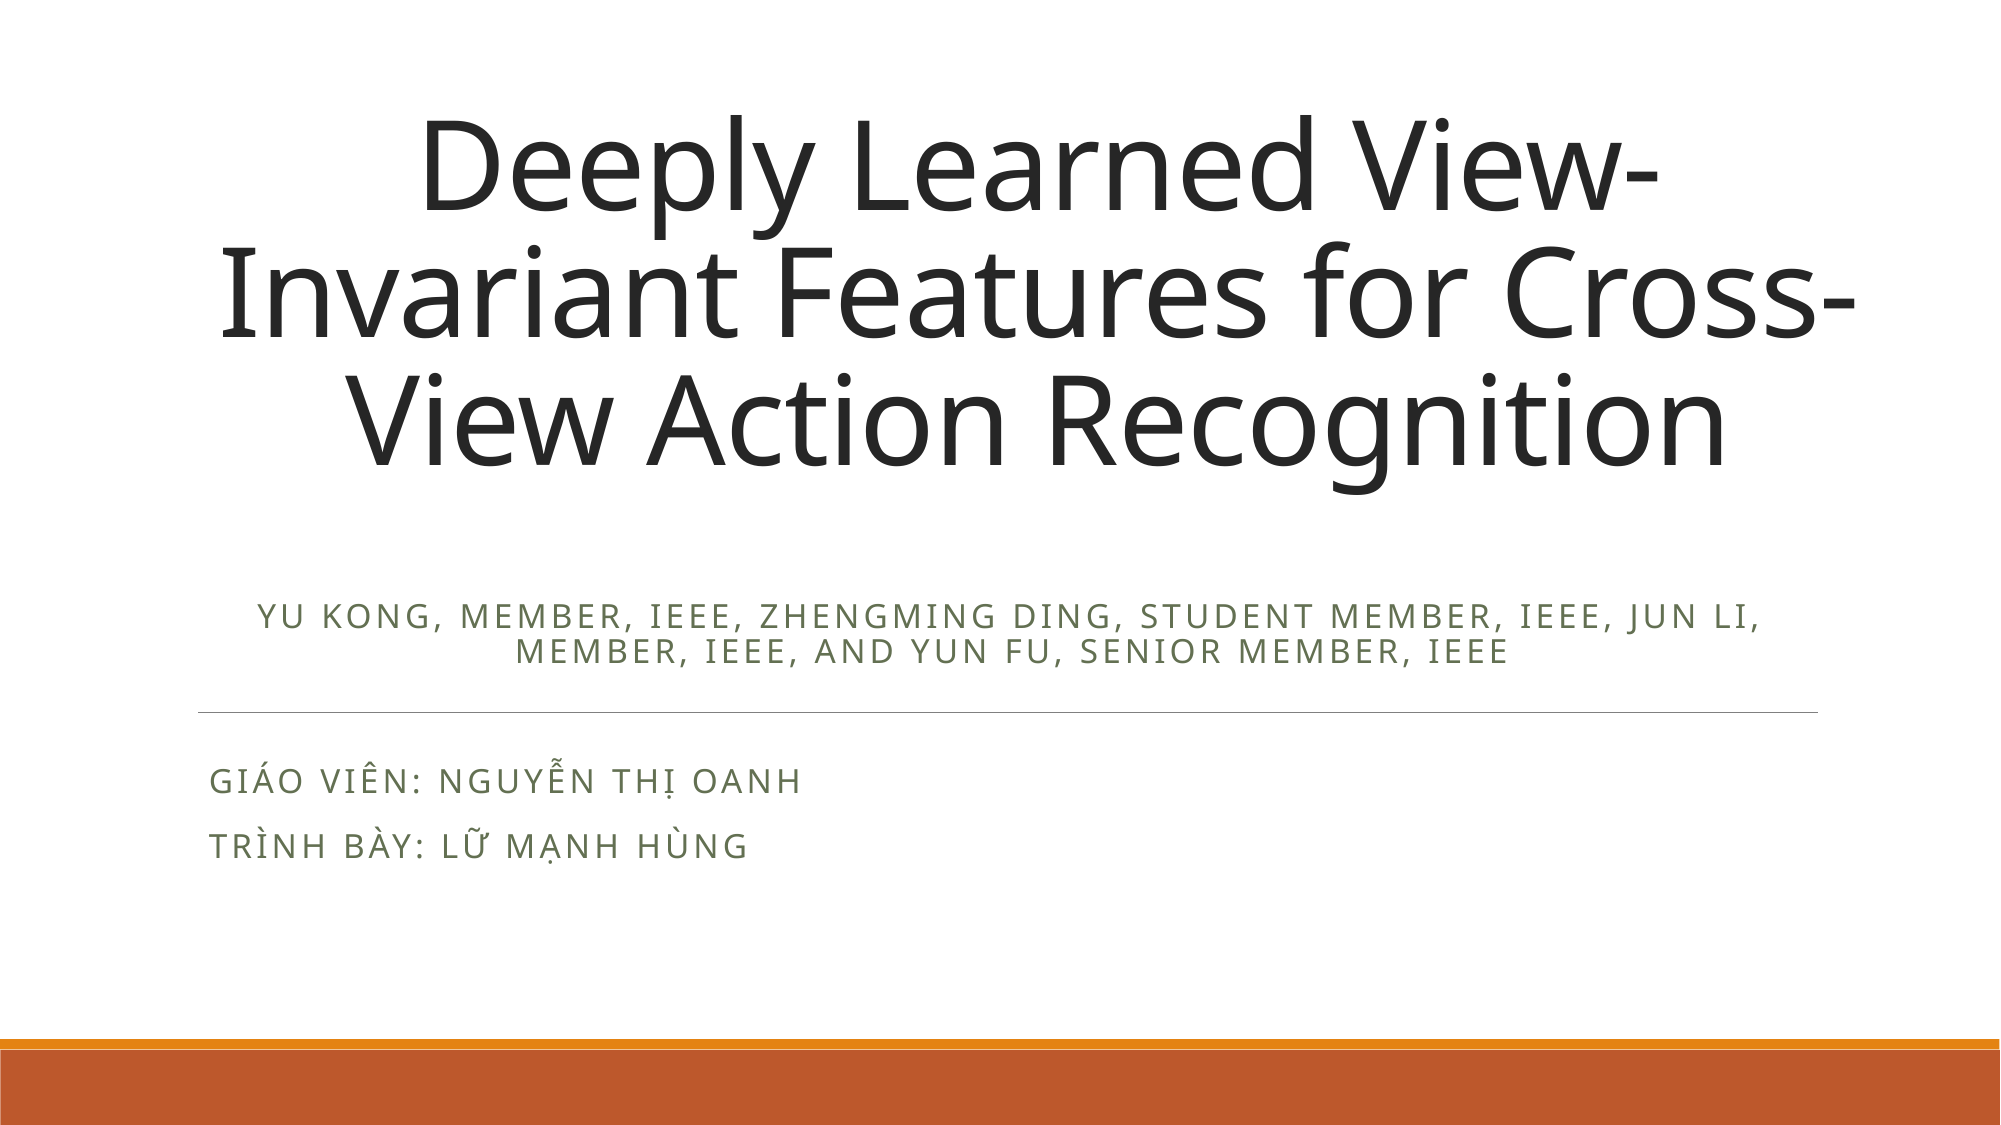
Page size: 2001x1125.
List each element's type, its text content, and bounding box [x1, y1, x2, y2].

title Deeply Learned View-Invariant Features for Cross-View Action Recognition [180, 0, 1897, 499]
subtitle Yu Kong, Member, IEEE, Zhengming Ding, Student Member, IEEE, Jun Li, Member, IEEE, and Yun Fu, Senior Member, IEEE Giáo viên: Nguyễn thị oanh Trình bày: Lữ Mạnh HÙng [193, 591, 1831, 1030]
